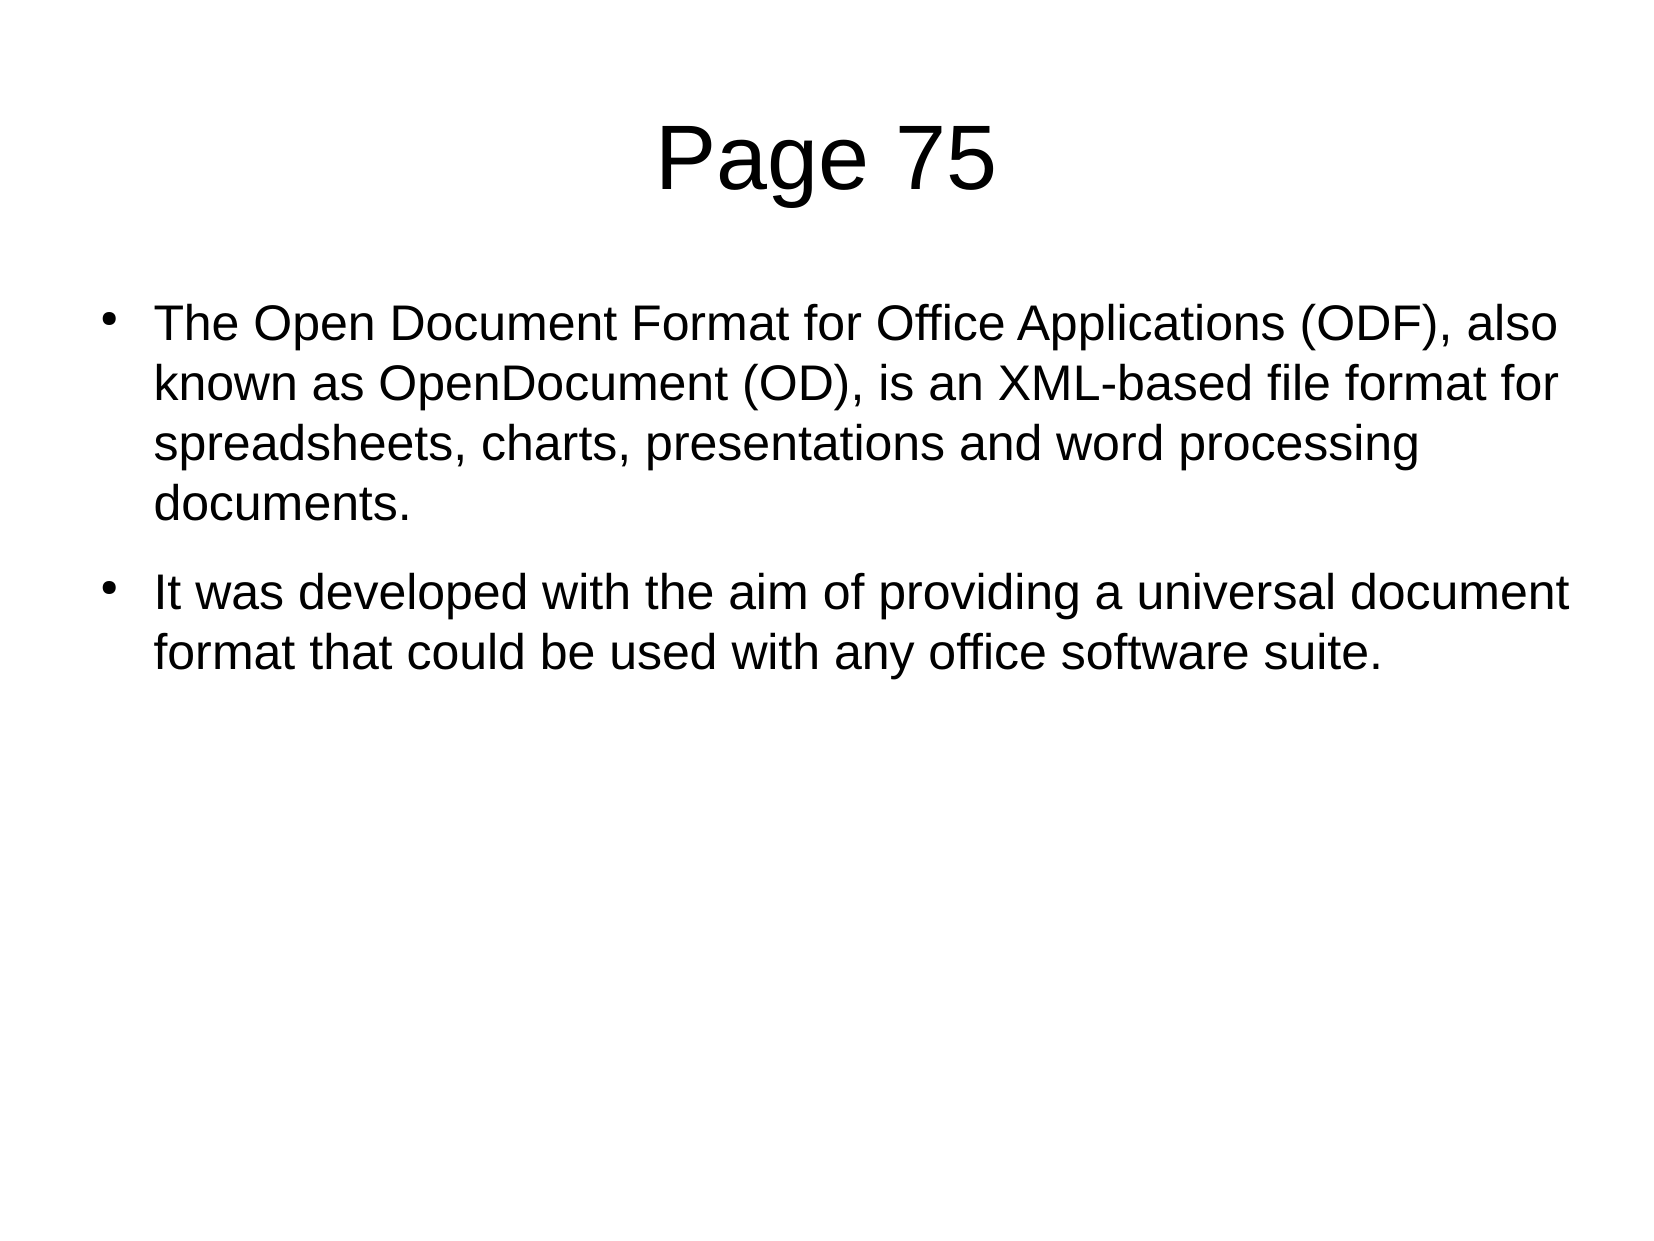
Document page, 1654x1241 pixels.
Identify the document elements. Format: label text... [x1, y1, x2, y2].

title Page 75 [82, 49, 1571, 257]
list The Open Document Format for Office Applications (ODF), also known as OpenDocument (OD), is an XML-based file format for spreadsheets, charts, presentations and word processing documents. It was developed with the aim of providing a universal document format that could be used with any office software suite. [82, 290, 1571, 1109]
